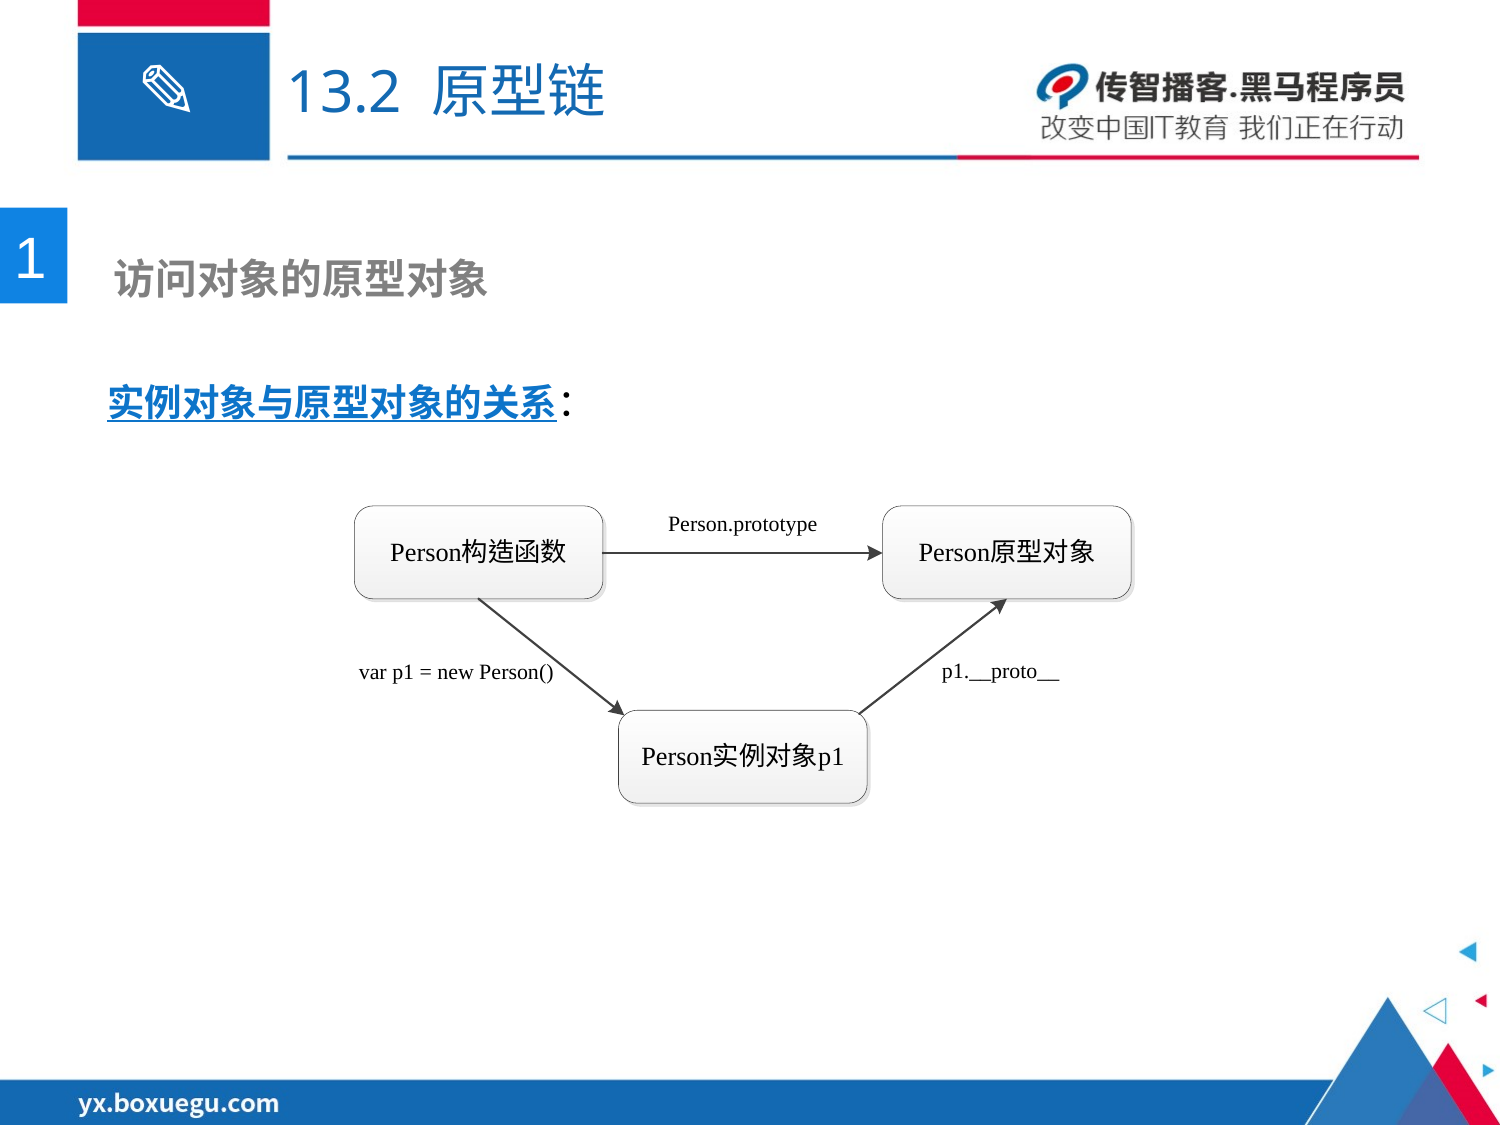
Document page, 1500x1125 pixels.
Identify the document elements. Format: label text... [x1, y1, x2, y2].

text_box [350, 502, 1138, 810]
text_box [0, 207, 68, 304]
picture [0, 1, 1500, 1125]
title 13.2 原型链 [271, 25, 1046, 153]
text_box 实例对象与原型对象的关系： [92, 326, 1390, 432]
text_box 访问对象的原型对象 [70, 245, 842, 310]
